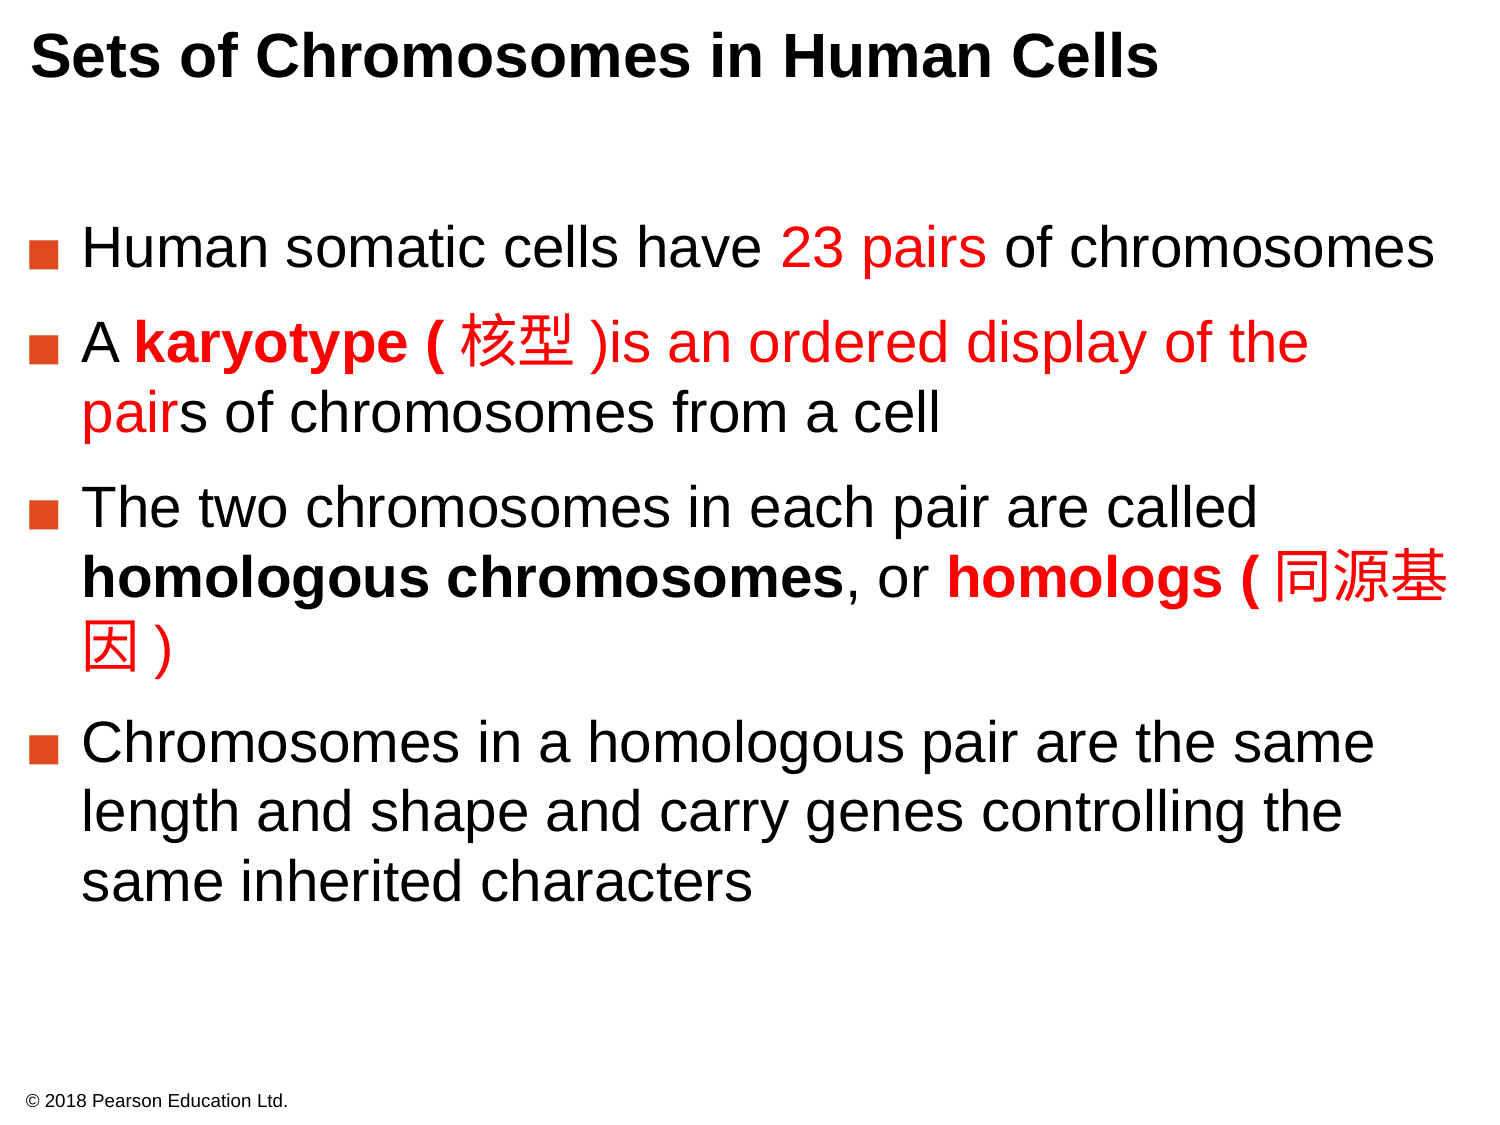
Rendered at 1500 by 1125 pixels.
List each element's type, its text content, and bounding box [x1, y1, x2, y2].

list Human somatic cells have 23 pairs of chromosomes A karyotype (核型)is an ordered display of the pairs of chromosomes from a cell The two chromosomes in each pair are called homologous chromosomes, or homologs (同源基因) Chromosomes in a homologous pair are the same length and shape and carry genes controlling the same inherited characters [24, 208, 1475, 1065]
title Sets of Chromosomes in Human Cells [0, 0, 1500, 106]
footer © 2018 Pearson Education Ltd. [10, 1080, 518, 1119]
